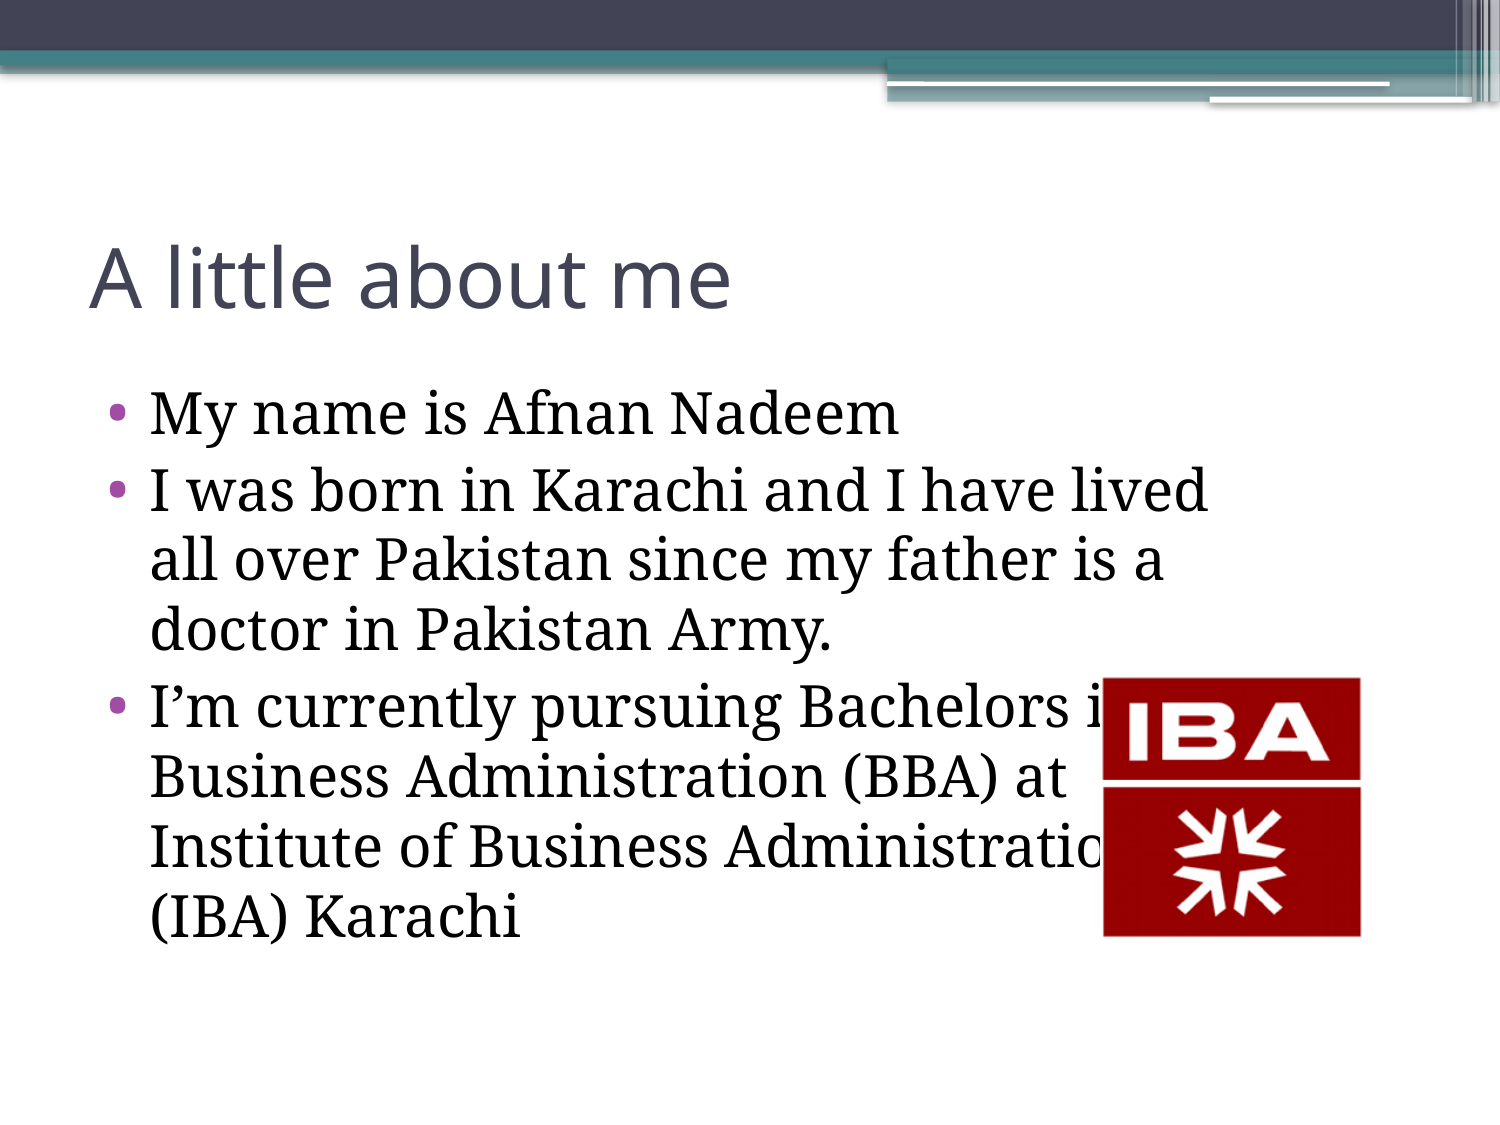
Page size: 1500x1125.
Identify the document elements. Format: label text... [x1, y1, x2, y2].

list My name is Afnan Nadeem I was born in Karachi and I have lived all over Pakistan since my father is a doctor in Pakistan Army. I’m currently pursuing Bachelors in Business Administration (BBA) at Institute of Business Administration (IBA) Karachi [75, 368, 1238, 1079]
picture [1099, 674, 1365, 940]
title A little about me [75, 187, 1425, 363]
